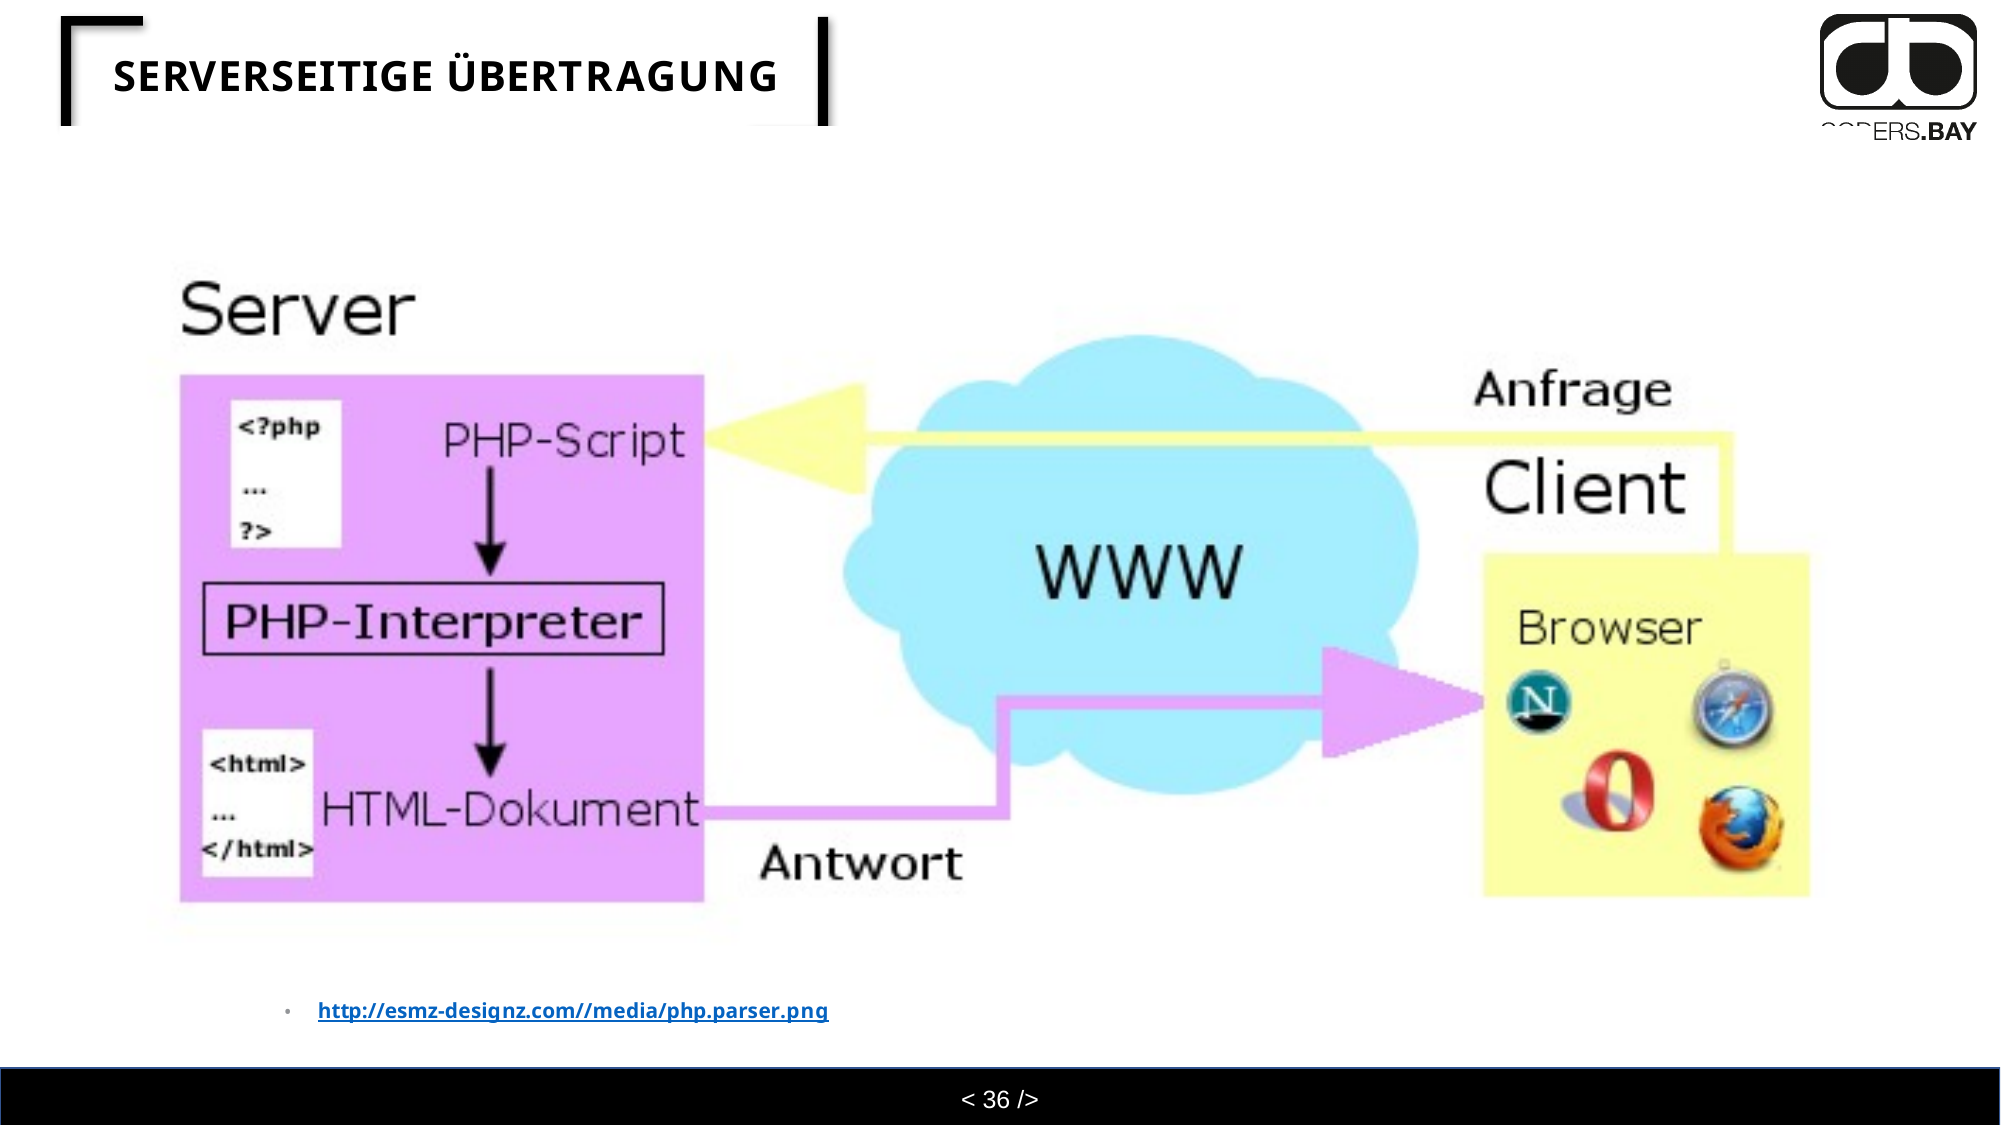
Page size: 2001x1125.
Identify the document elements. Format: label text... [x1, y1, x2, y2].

title Serverseitige Übertragung [78, 33, 812, 124]
picture [1820, 14, 1977, 140]
text_box [59, 126, 1873, 977]
text_box http://esmz-designz.com//media/php.parser.png [282, 997, 1000, 1026]
